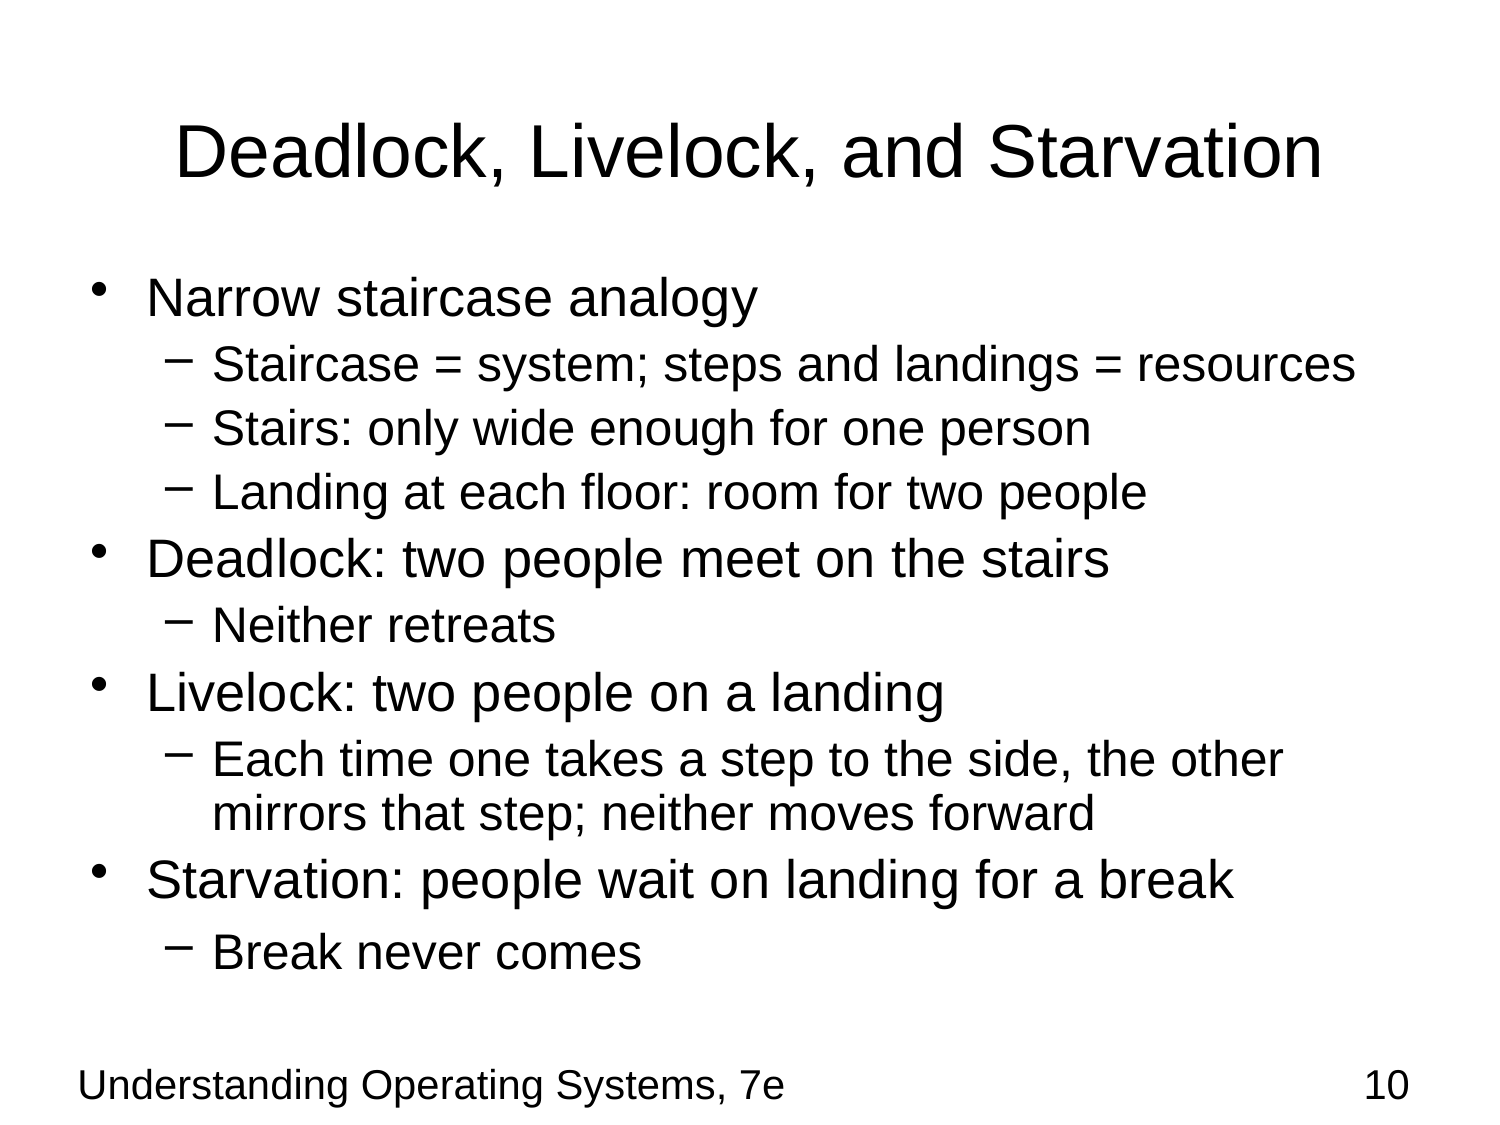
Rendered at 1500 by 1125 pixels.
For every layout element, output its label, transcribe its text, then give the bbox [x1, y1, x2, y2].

footer Understanding Operating Systems, 7e [62, 1049, 1051, 1099]
list Narrow staircase analogy Staircase = system; steps and landings = resources Stairs: only wide enough for one person Landing at each floor: room for two people Deadlock: two people meet on the stairs Neither retreats Livelock: two people on a landing Each time one takes a step to the side, the other mirrors that step; neither moves forward Starvation: people wait on landing for a break Break never comes [75, 262, 1425, 1038]
slide_number 10 [1074, 1049, 1426, 1097]
title Deadlock, Livelock, and Starvation [75, 45, 1425, 250]
